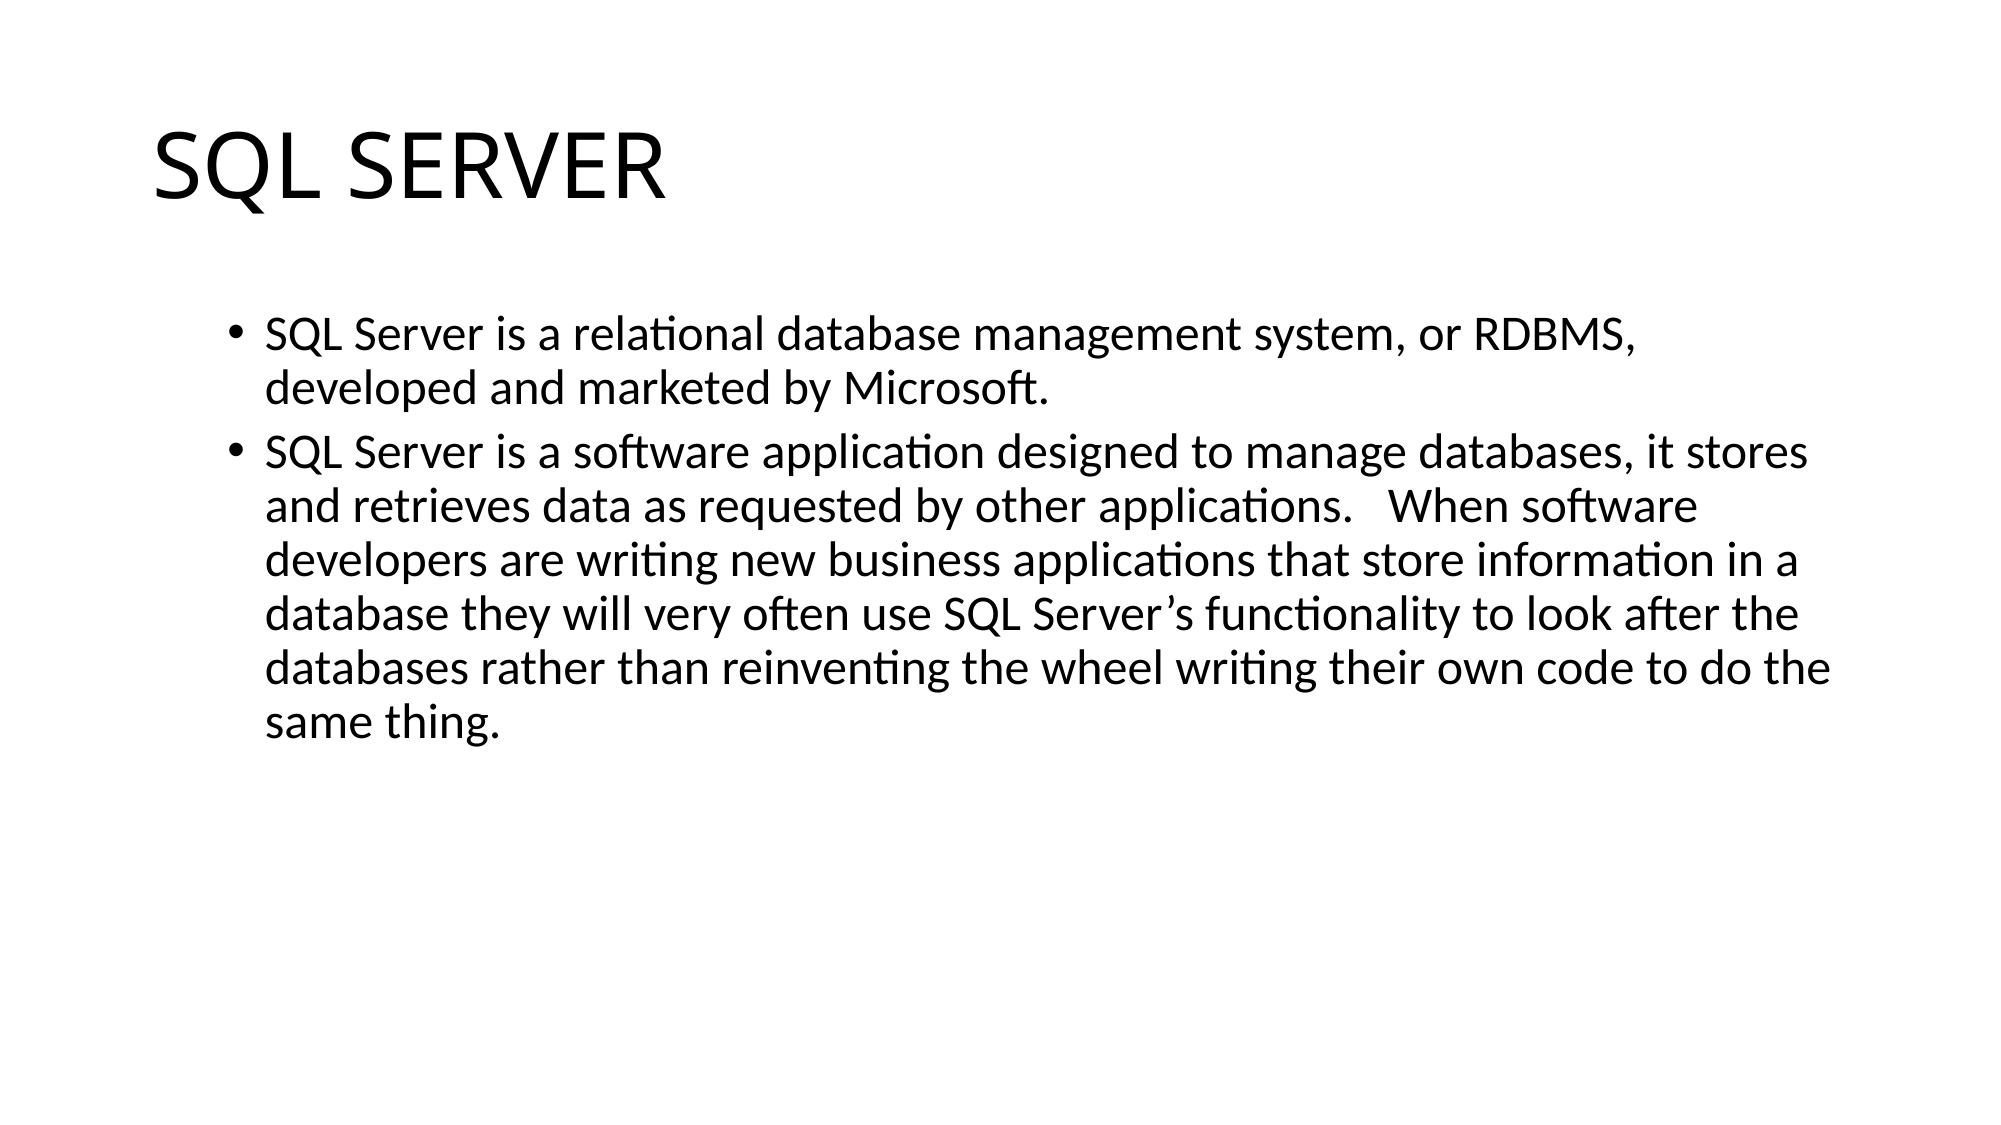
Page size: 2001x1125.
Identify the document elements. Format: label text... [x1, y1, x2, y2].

title SQL SERVER [137, 59, 1863, 278]
list SQL Server is a relational database management system, or RDBMS, developed and marketed by Microsoft. SQL Server is a software application designed to manage databases, it stores and retrieves data as requested by other applications. When software developers are writing new business applications that store information in a database they will very often use SQL Server’s functionality to look after the databases rather than reinventing the wheel writing their own code to do the same thing. [137, 299, 1863, 1014]
